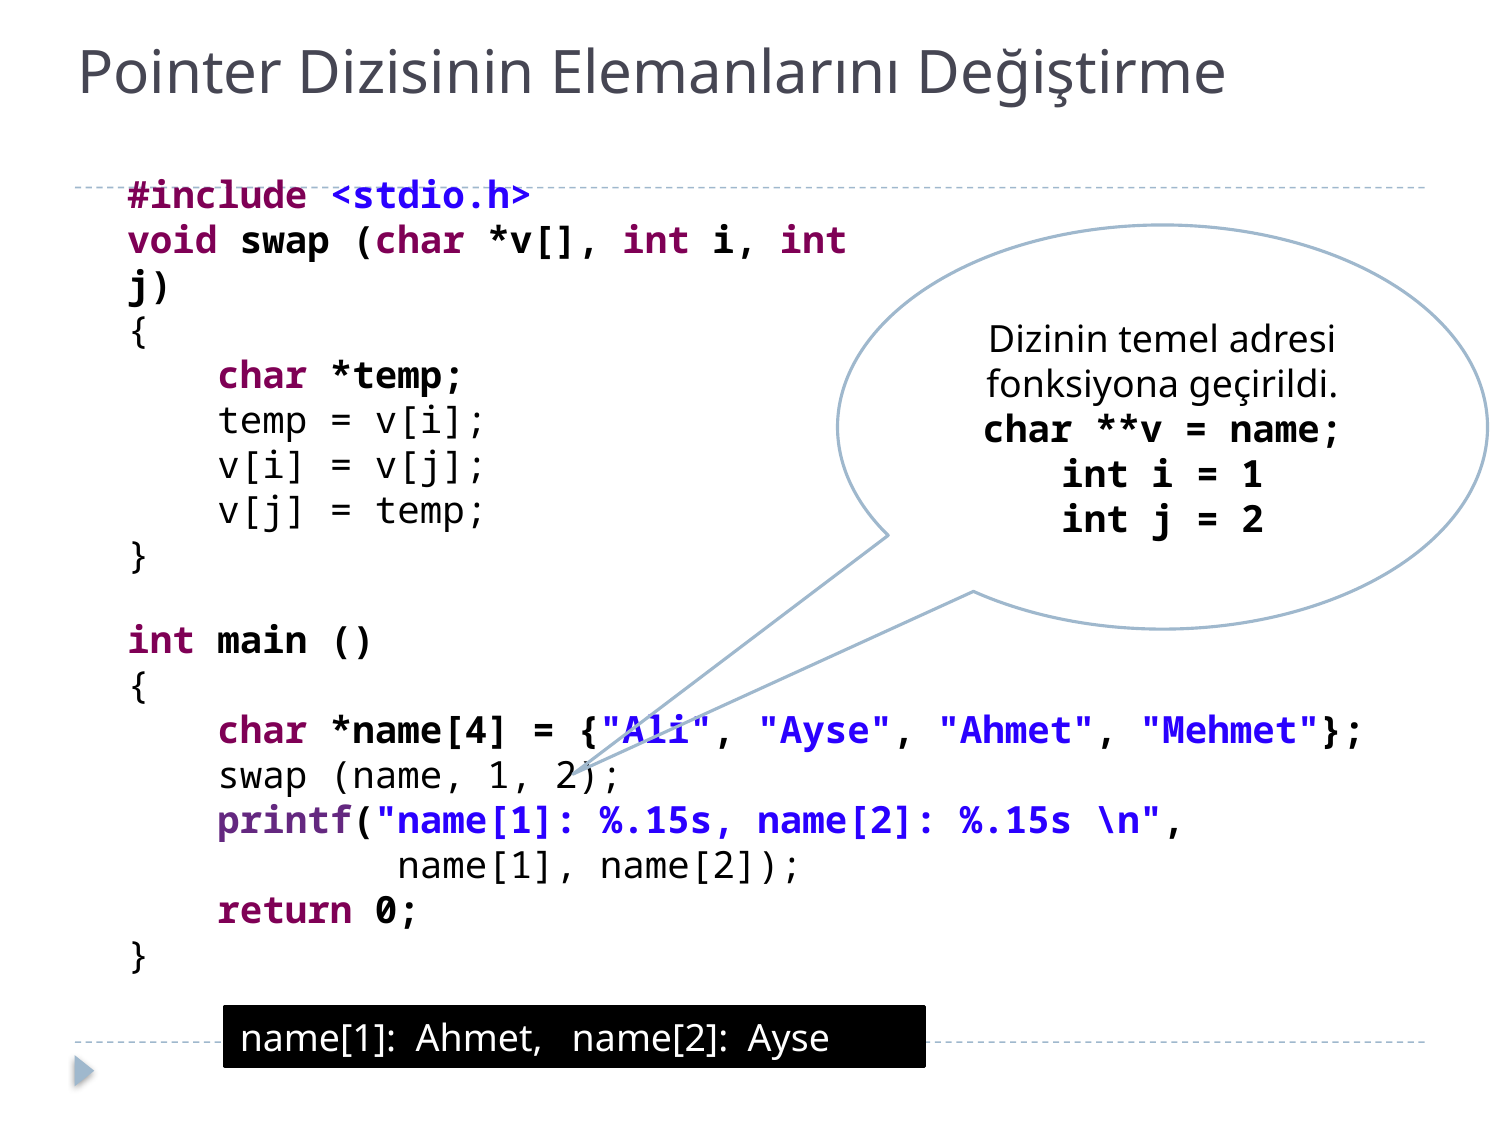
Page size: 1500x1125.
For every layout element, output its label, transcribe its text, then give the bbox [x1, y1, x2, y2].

title Pointer Dizisinin Elemanlarını Değiştirme [62, 24, 1413, 113]
text_box Dizinin temel adresi fonksiyona geçirildi. char **v = name; int i = 1 int j = 2 [571, 629, 895, 776]
text_box int main () { char *name[4] = {"Ali", "Ayse", "Ahmet", "Mehmet"}; swap (name, 1, 2); printf("name[1]: %.15s, name[2]: %.15s \n", name[1], name[2]); return 0; } [112, 608, 1450, 984]
text_box name[1]: Ahmet, name[2]: Ayse [223, 1005, 926, 1068]
text_box #include <stdio.h> void swap (char *v[], int i, int j) { char *temp; temp = v[i]; v[i] = v[j]; v[j] = temp; } [112, 163, 925, 629]
text_box Dizinin temel adresi fonksiyona geçirildi. char **v = name; int i = 1 int j = 2 [925, 223, 1490, 631]
